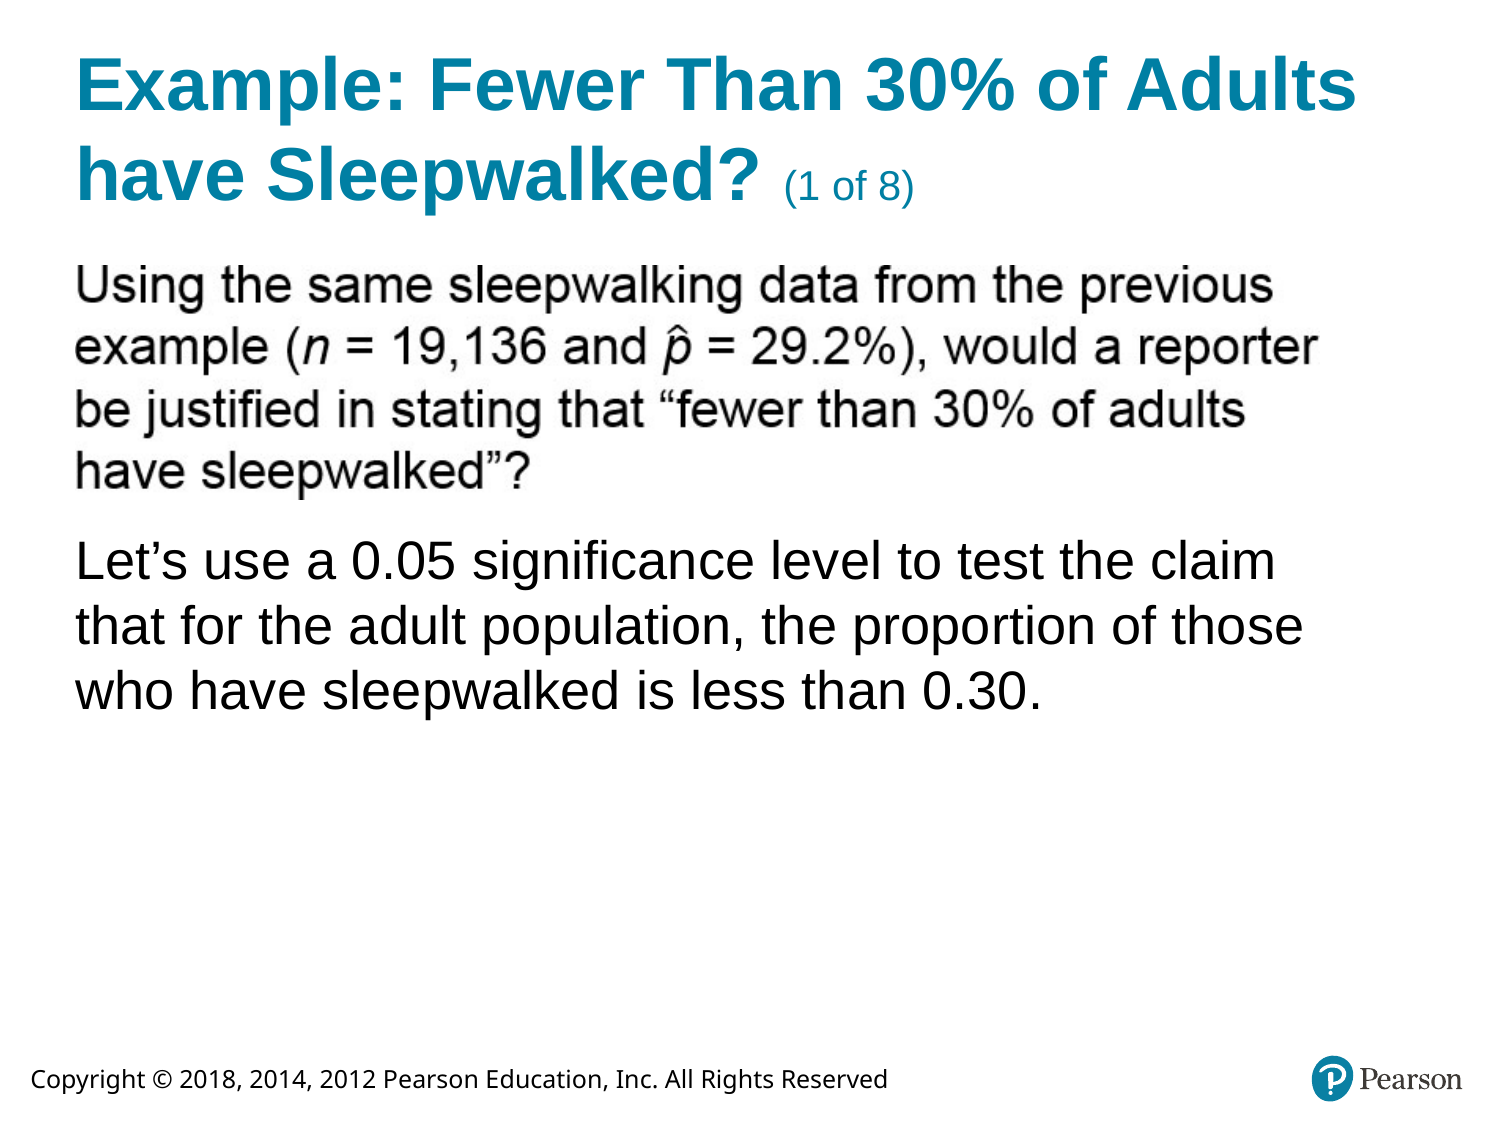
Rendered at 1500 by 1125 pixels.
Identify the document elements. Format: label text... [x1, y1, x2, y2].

picture [74, 265, 1320, 501]
list Let’s use a 0.05 significance level to test the claim that for the adult population, the proportion of those who have sleepwalked is less than 0.30. [75, 525, 1375, 725]
title Example: Fewer Than 30% of Adults have Sleepwalked? (1 of 8) [75, 35, 1450, 216]
